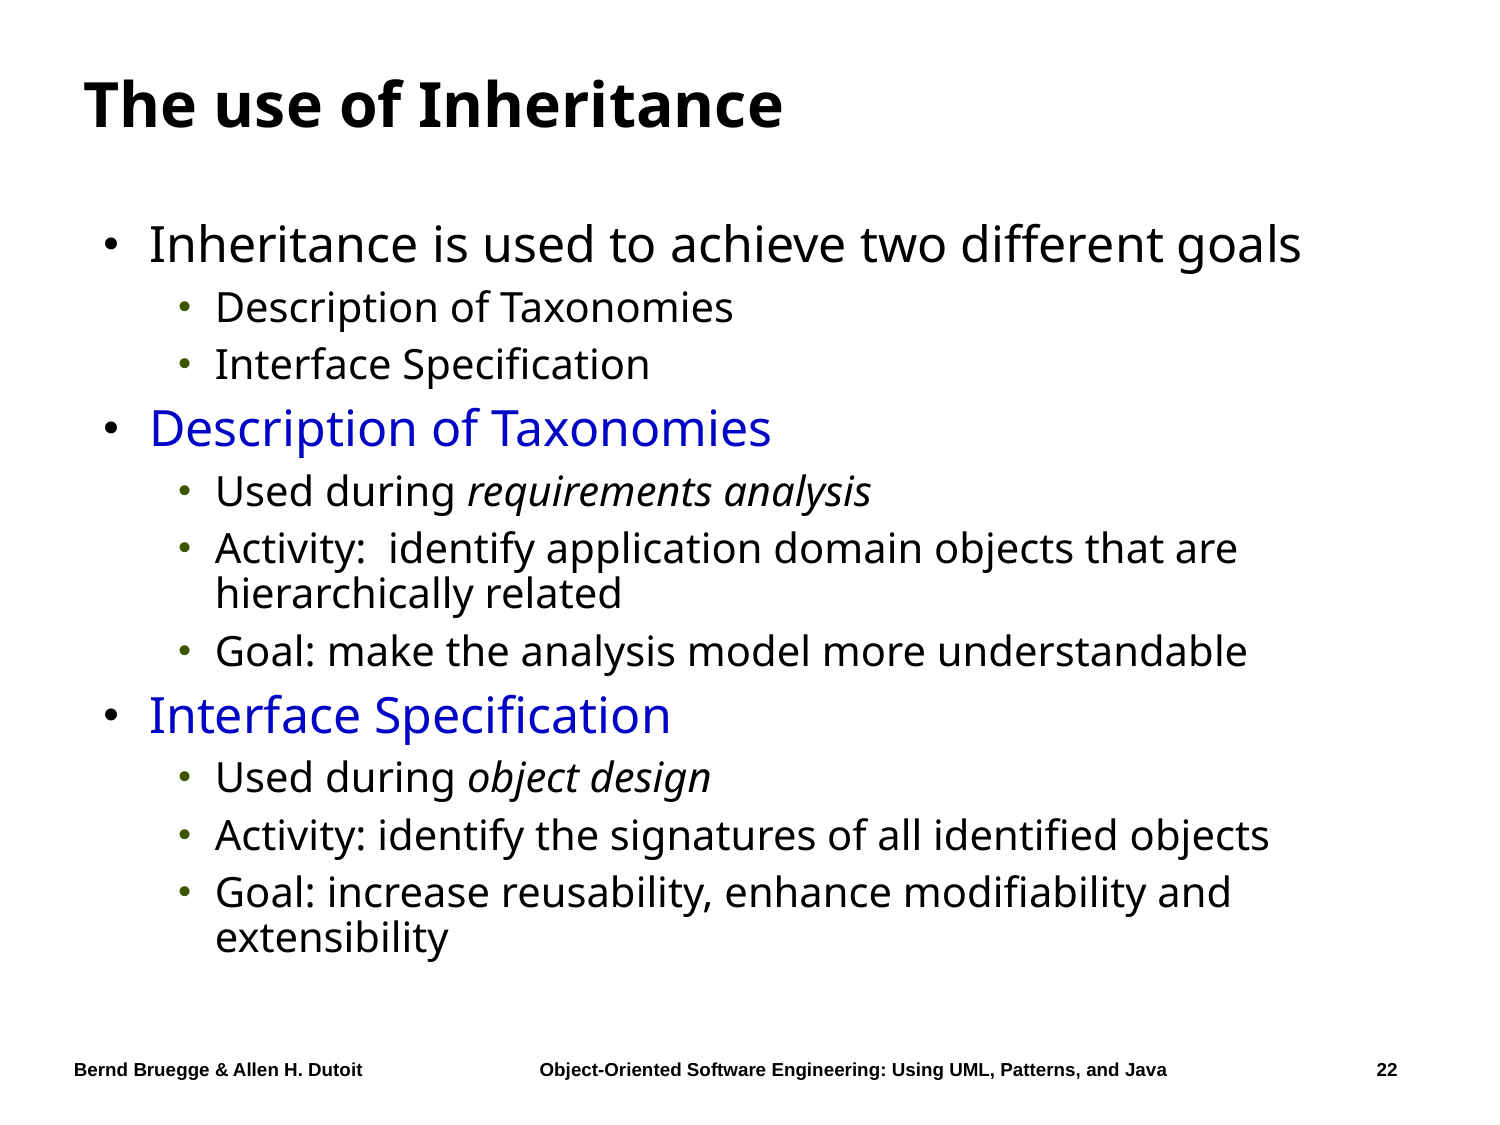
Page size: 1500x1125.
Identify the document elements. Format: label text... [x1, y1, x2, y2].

title The use of Inheritance [68, 36, 1407, 179]
list Inheritance is used to achieve two different goals Description of Taxonomies Interface Specification Description of Taxonomies Used during requirements analysis Activity: identify application domain objects that are hierarchically related Goal: make the analysis model more understandable Interface Specification Used during object design Activity: identify the signatures of all identified objects Goal: increase reusability, enhance modifiability and extensibility [87, 212, 1459, 1000]
